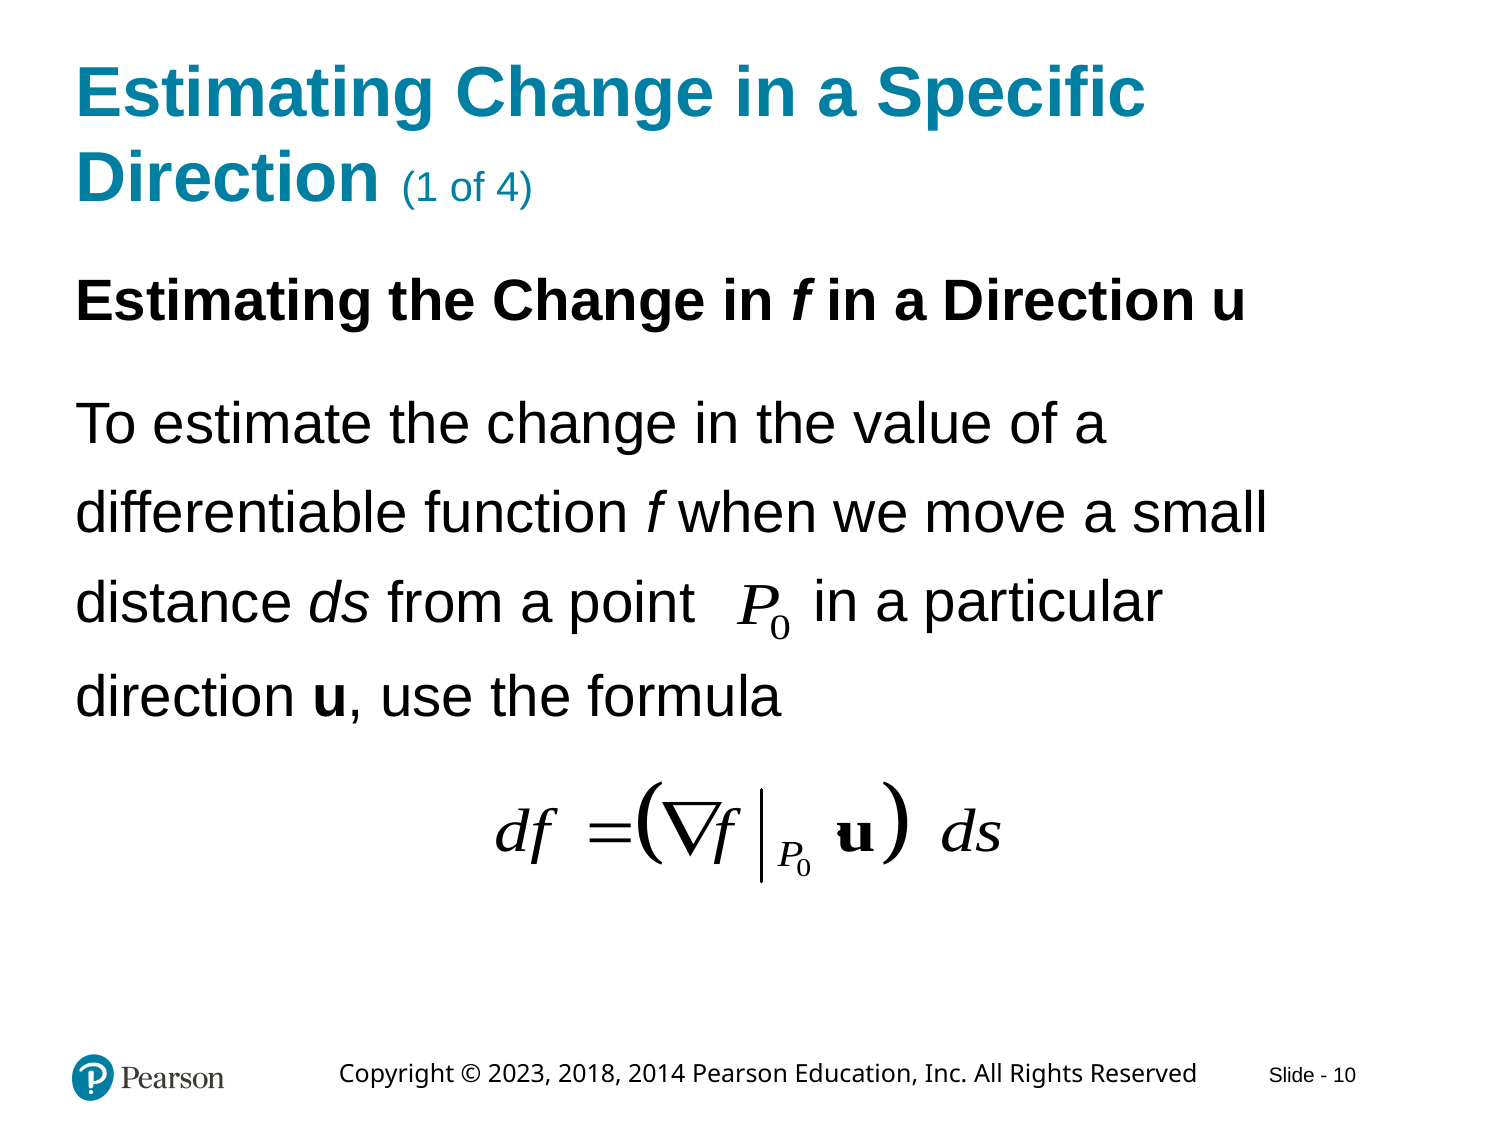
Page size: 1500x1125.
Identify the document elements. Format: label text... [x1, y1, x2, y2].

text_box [489, 776, 1011, 895]
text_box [730, 571, 797, 647]
list Estimating the Change in f in a Direction u [75, 262, 1425, 350]
list direction u, use the formula [75, 658, 825, 736]
picture [51, 1053, 245, 1102]
list differentiable function f when we move a small [75, 473, 1313, 553]
list distance d s from a point [75, 563, 720, 646]
list To estimate the change in the value of a [75, 384, 1150, 463]
title Estimating Change in a Specific Direction (1 of 4) [75, 35, 1425, 216]
list in a particular [813, 563, 1225, 643]
